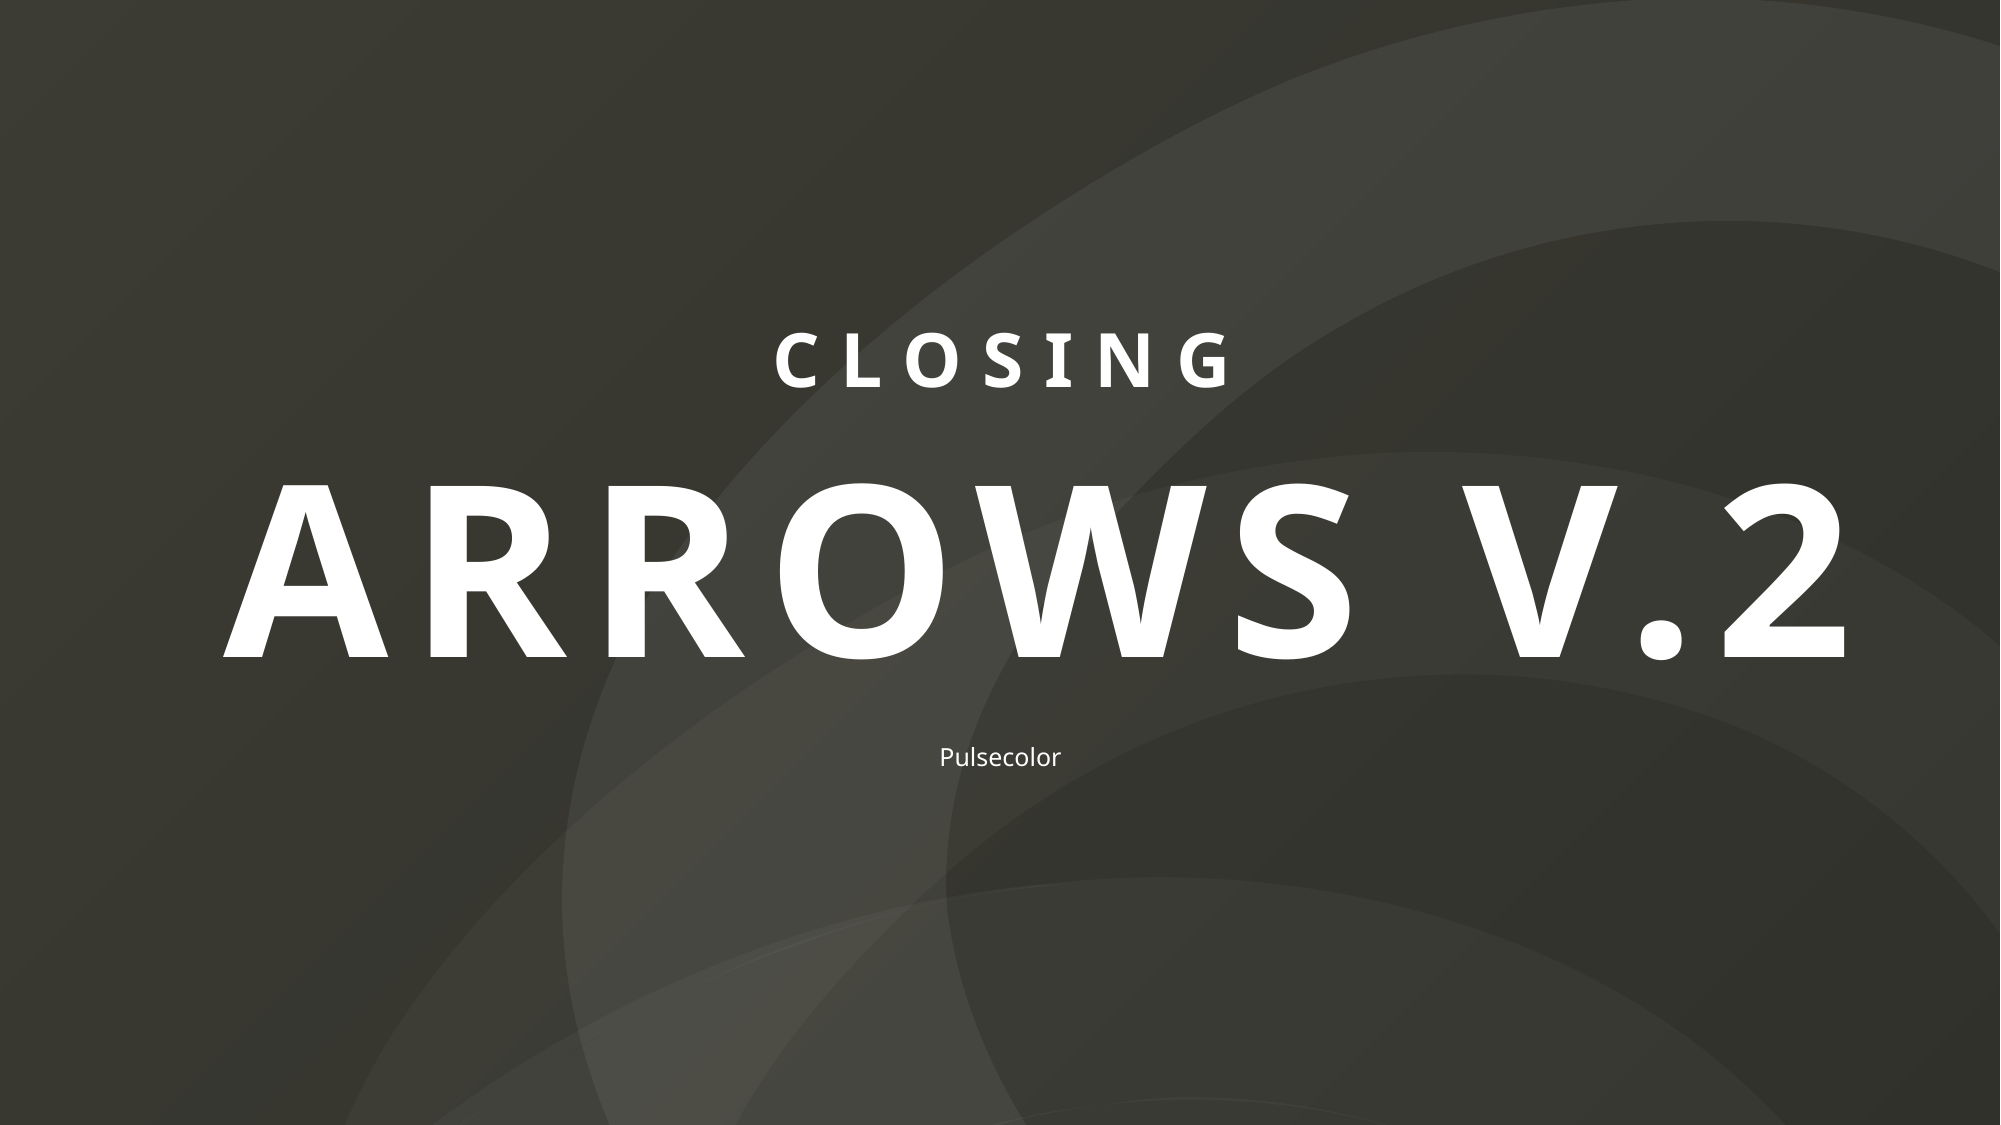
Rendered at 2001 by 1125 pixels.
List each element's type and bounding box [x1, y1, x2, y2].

text_box [0, 0, 2000, 1125]
